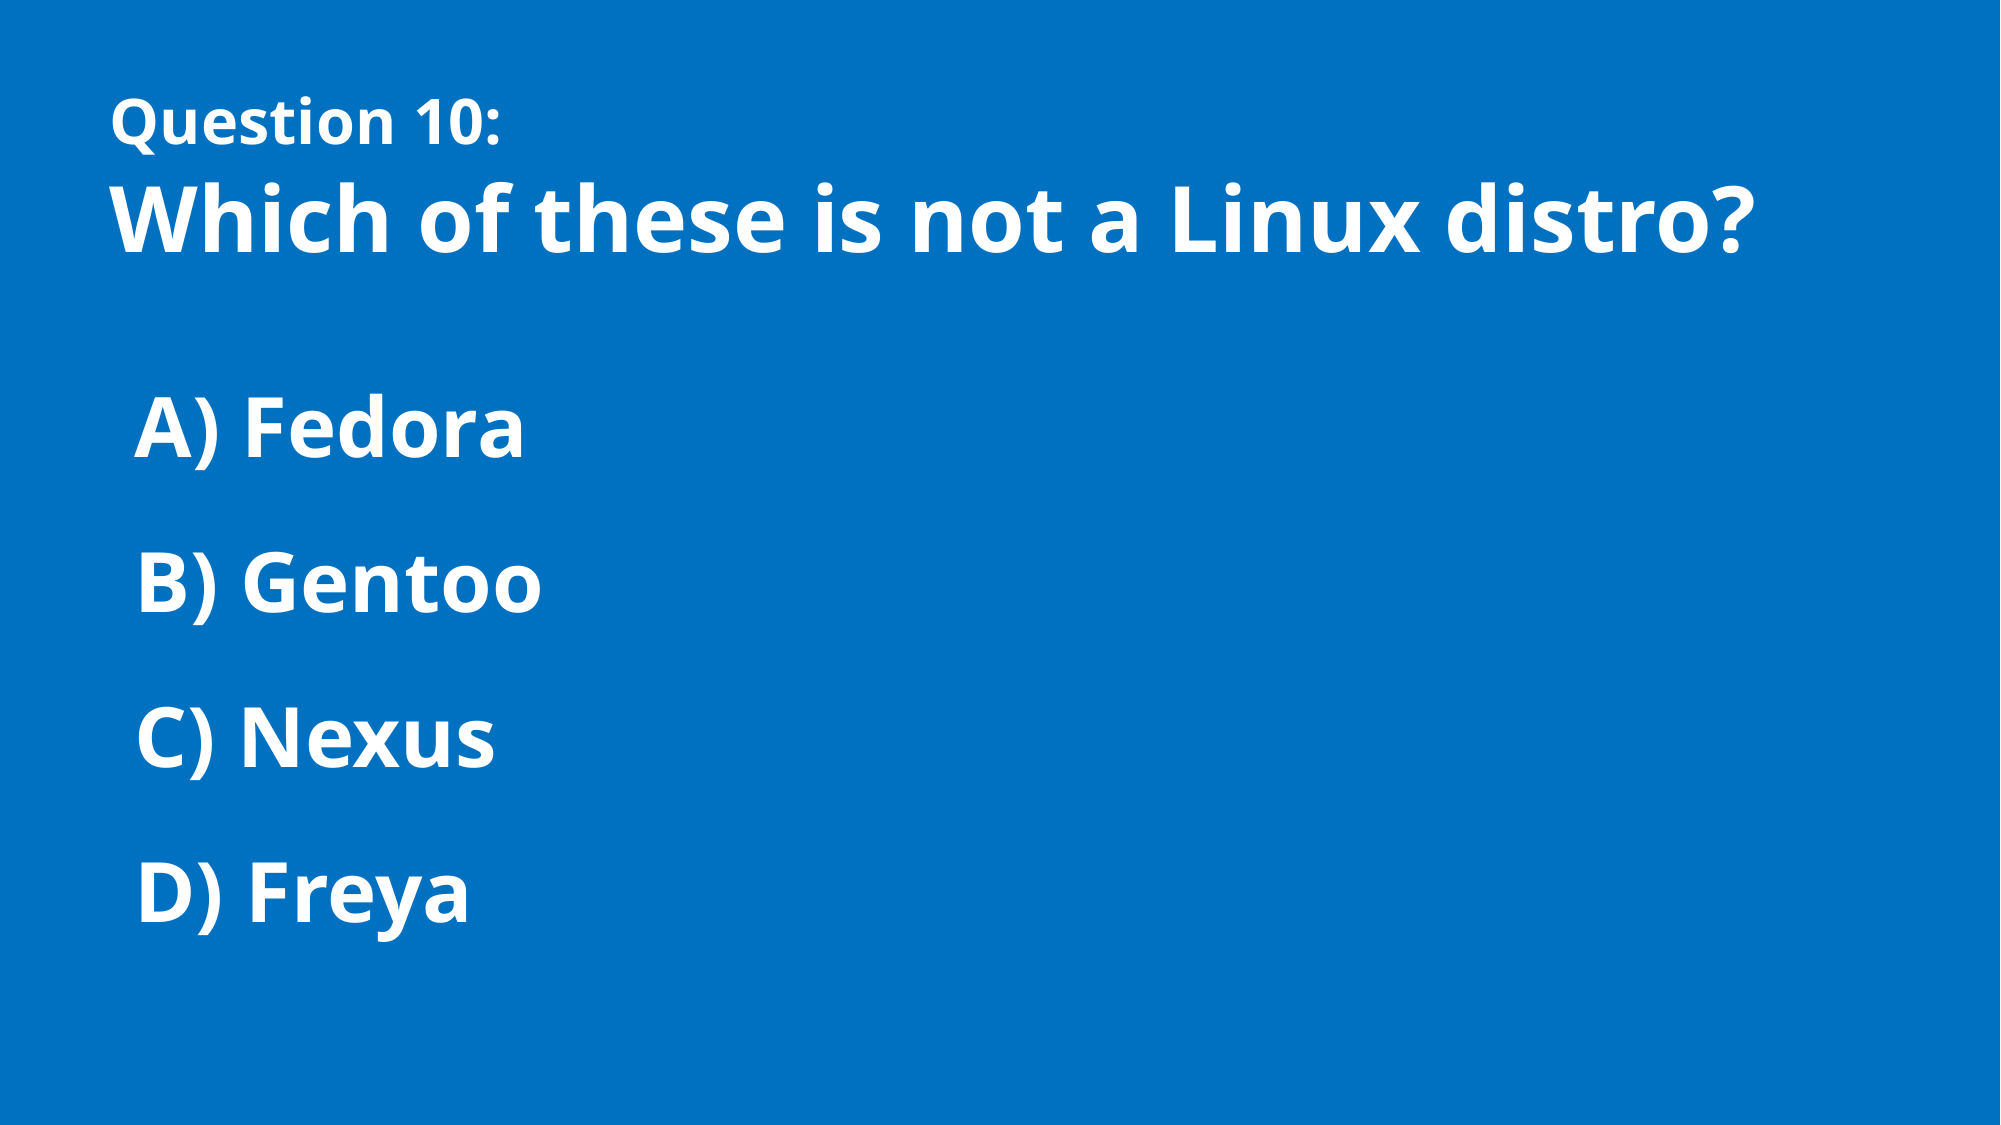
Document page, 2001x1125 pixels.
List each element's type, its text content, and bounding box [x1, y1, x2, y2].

text_box C) Nexus [119, 688, 1660, 844]
subtitle Which of these is not a Linux distro? [94, 165, 1847, 321]
text_box D) Freya [119, 844, 1660, 999]
text_box A) Fedora [119, 378, 1660, 534]
text_box B) Gentoo [119, 534, 1660, 688]
title Question 10: [94, 83, 708, 165]
